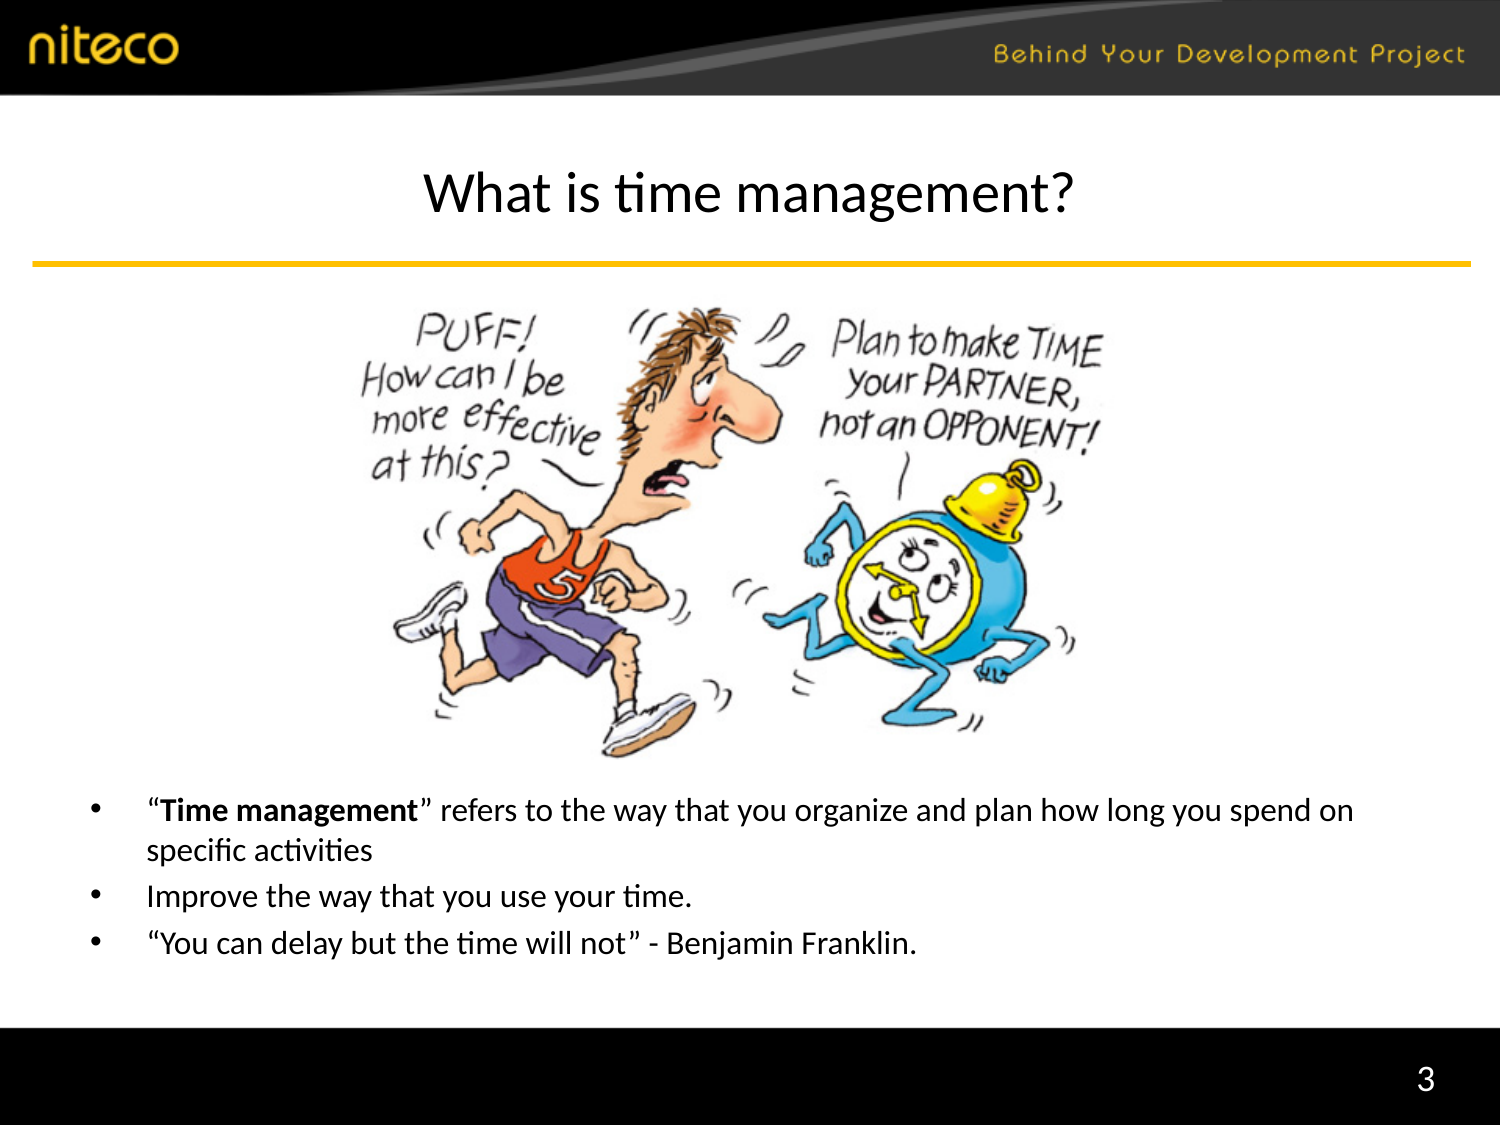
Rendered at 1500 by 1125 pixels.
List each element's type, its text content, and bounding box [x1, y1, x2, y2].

list “Time management” refers to the way that you organize and plan how long you spend on specific activities Improve the way that you use your time. “You can delay but the time will not” - Benjamin Franklin. [75, 276, 1425, 1001]
title What is time management? [75, 132, 1425, 247]
picture [0, 0, 1500, 1125]
